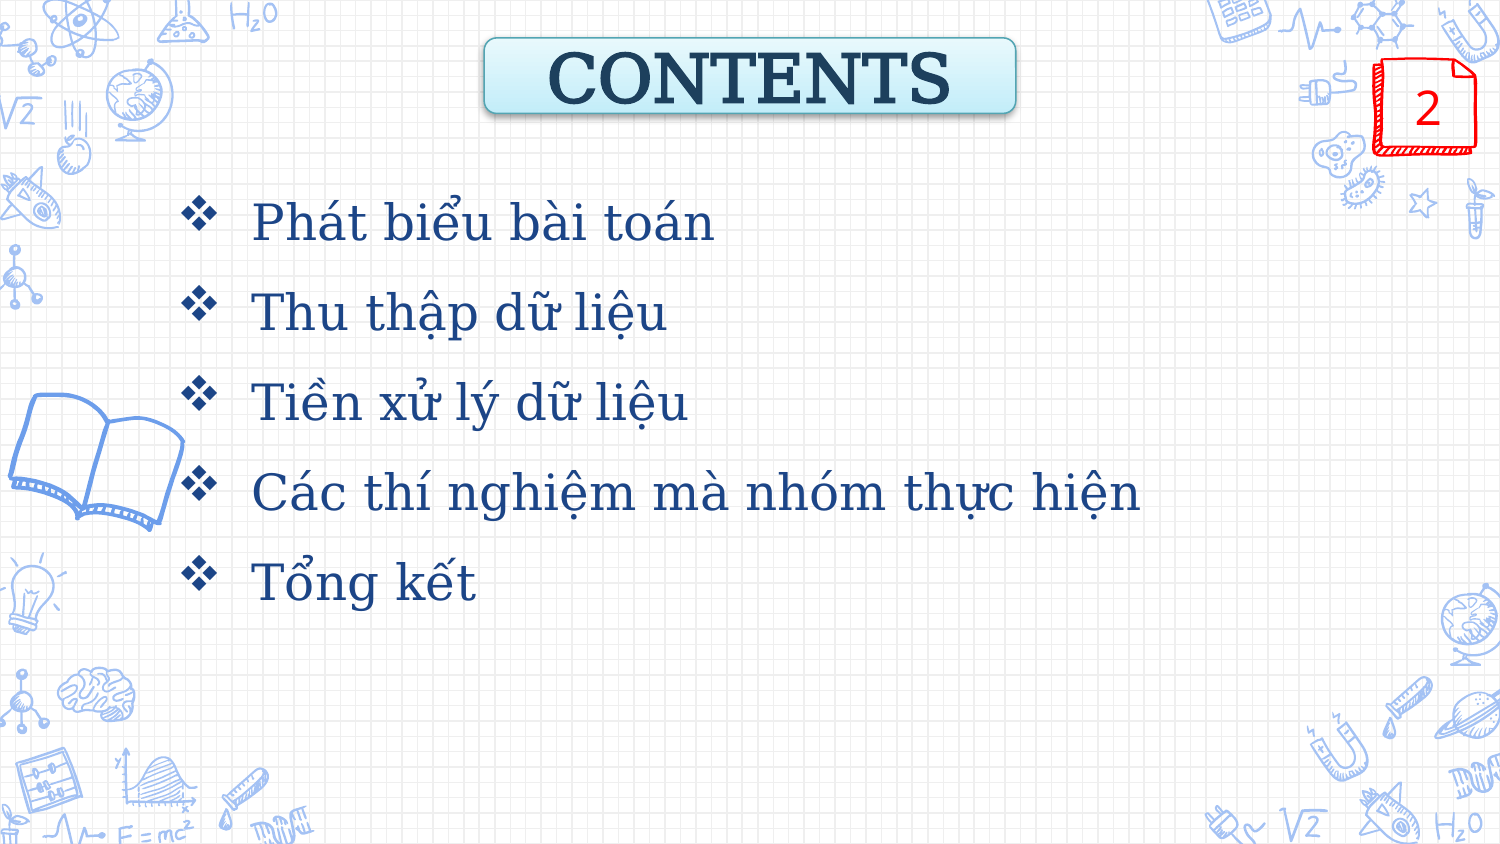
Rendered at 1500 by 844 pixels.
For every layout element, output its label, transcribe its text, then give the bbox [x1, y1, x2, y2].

text_box [7, 392, 186, 532]
text_box CONTENTS [483, 37, 1017, 115]
text_box Phát biểu bài toán Thu thập dữ liệu Tiền xử lý dữ liệu Các thí nghiệm mà nhóm thực hiện Tổng kết [162, 145, 1498, 822]
